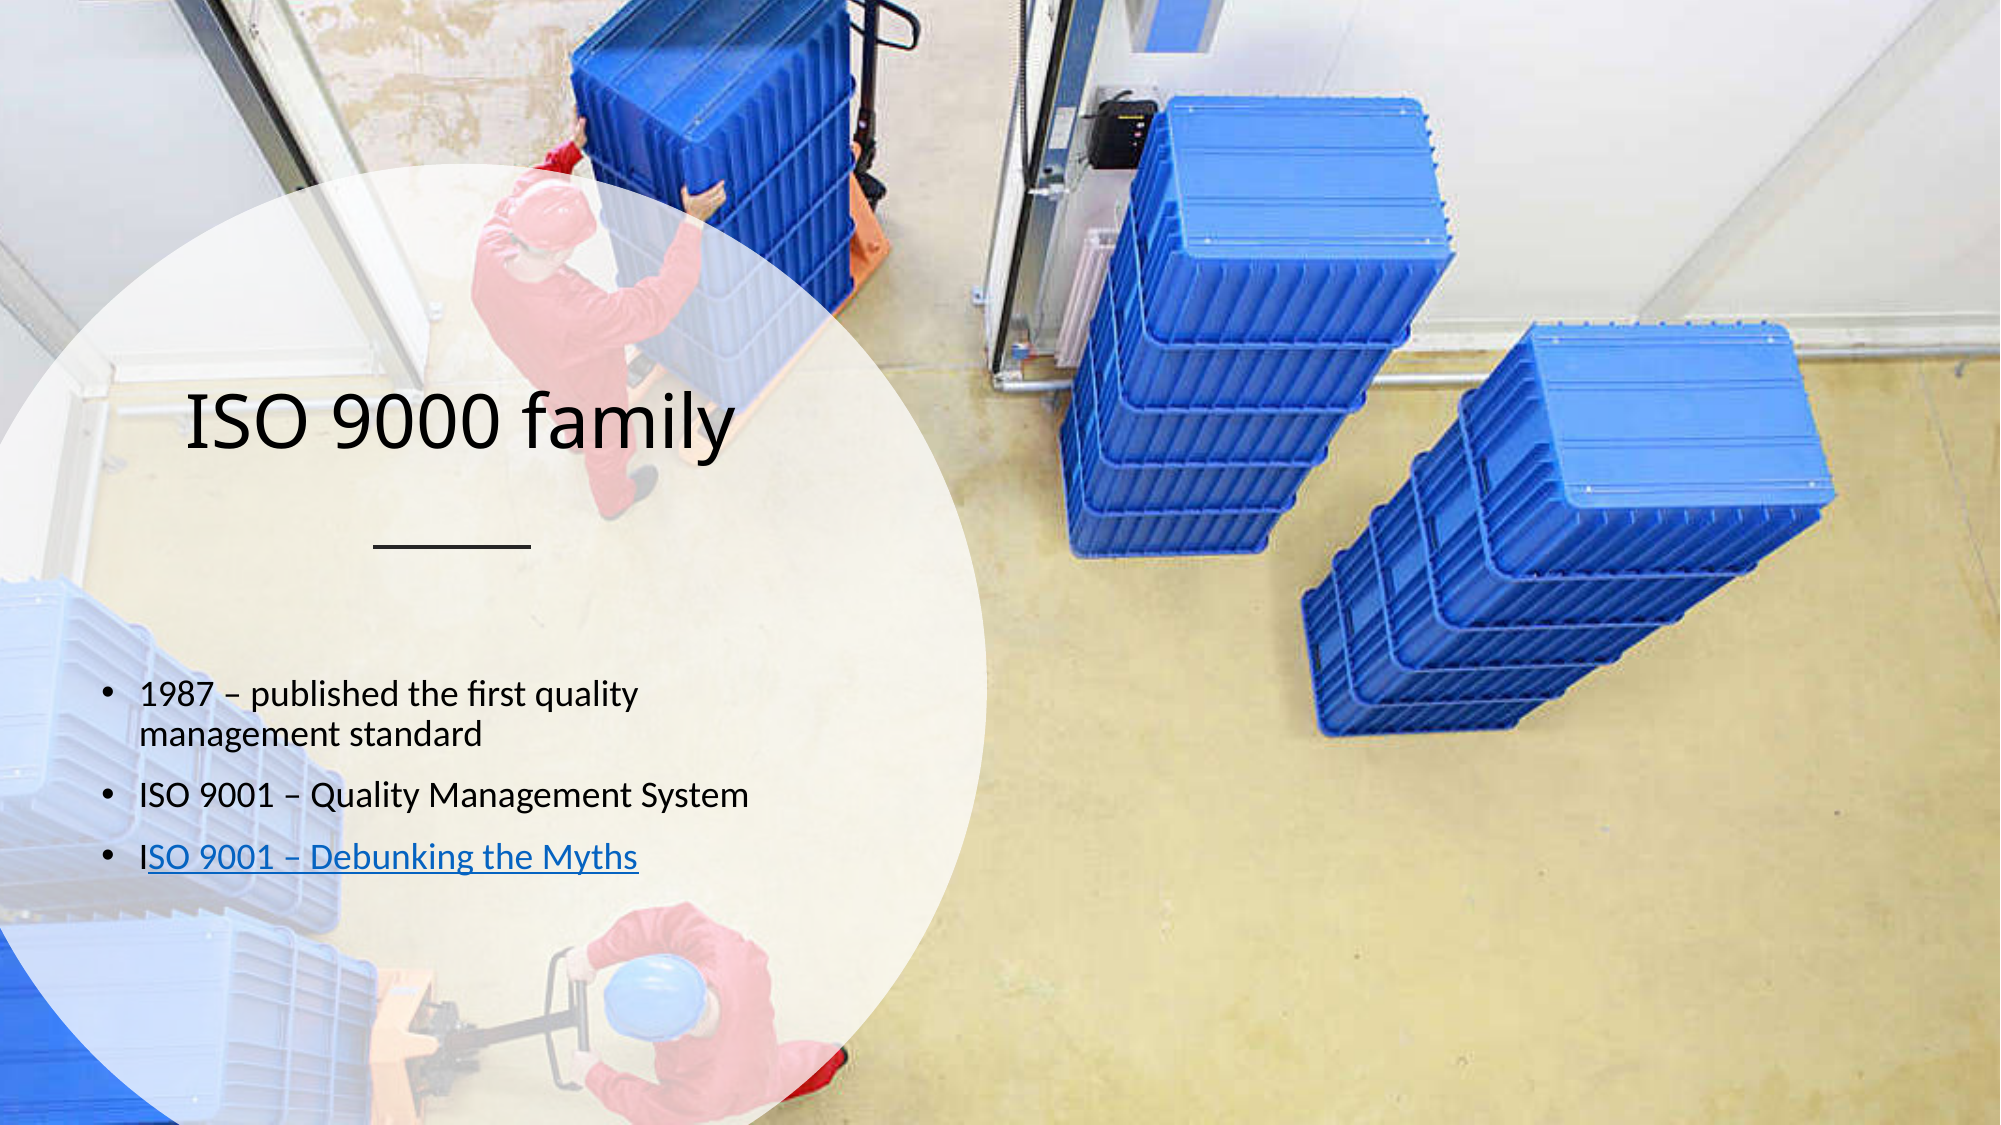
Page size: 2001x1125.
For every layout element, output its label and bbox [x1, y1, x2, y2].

list [0, 0, 2000, 1125]
